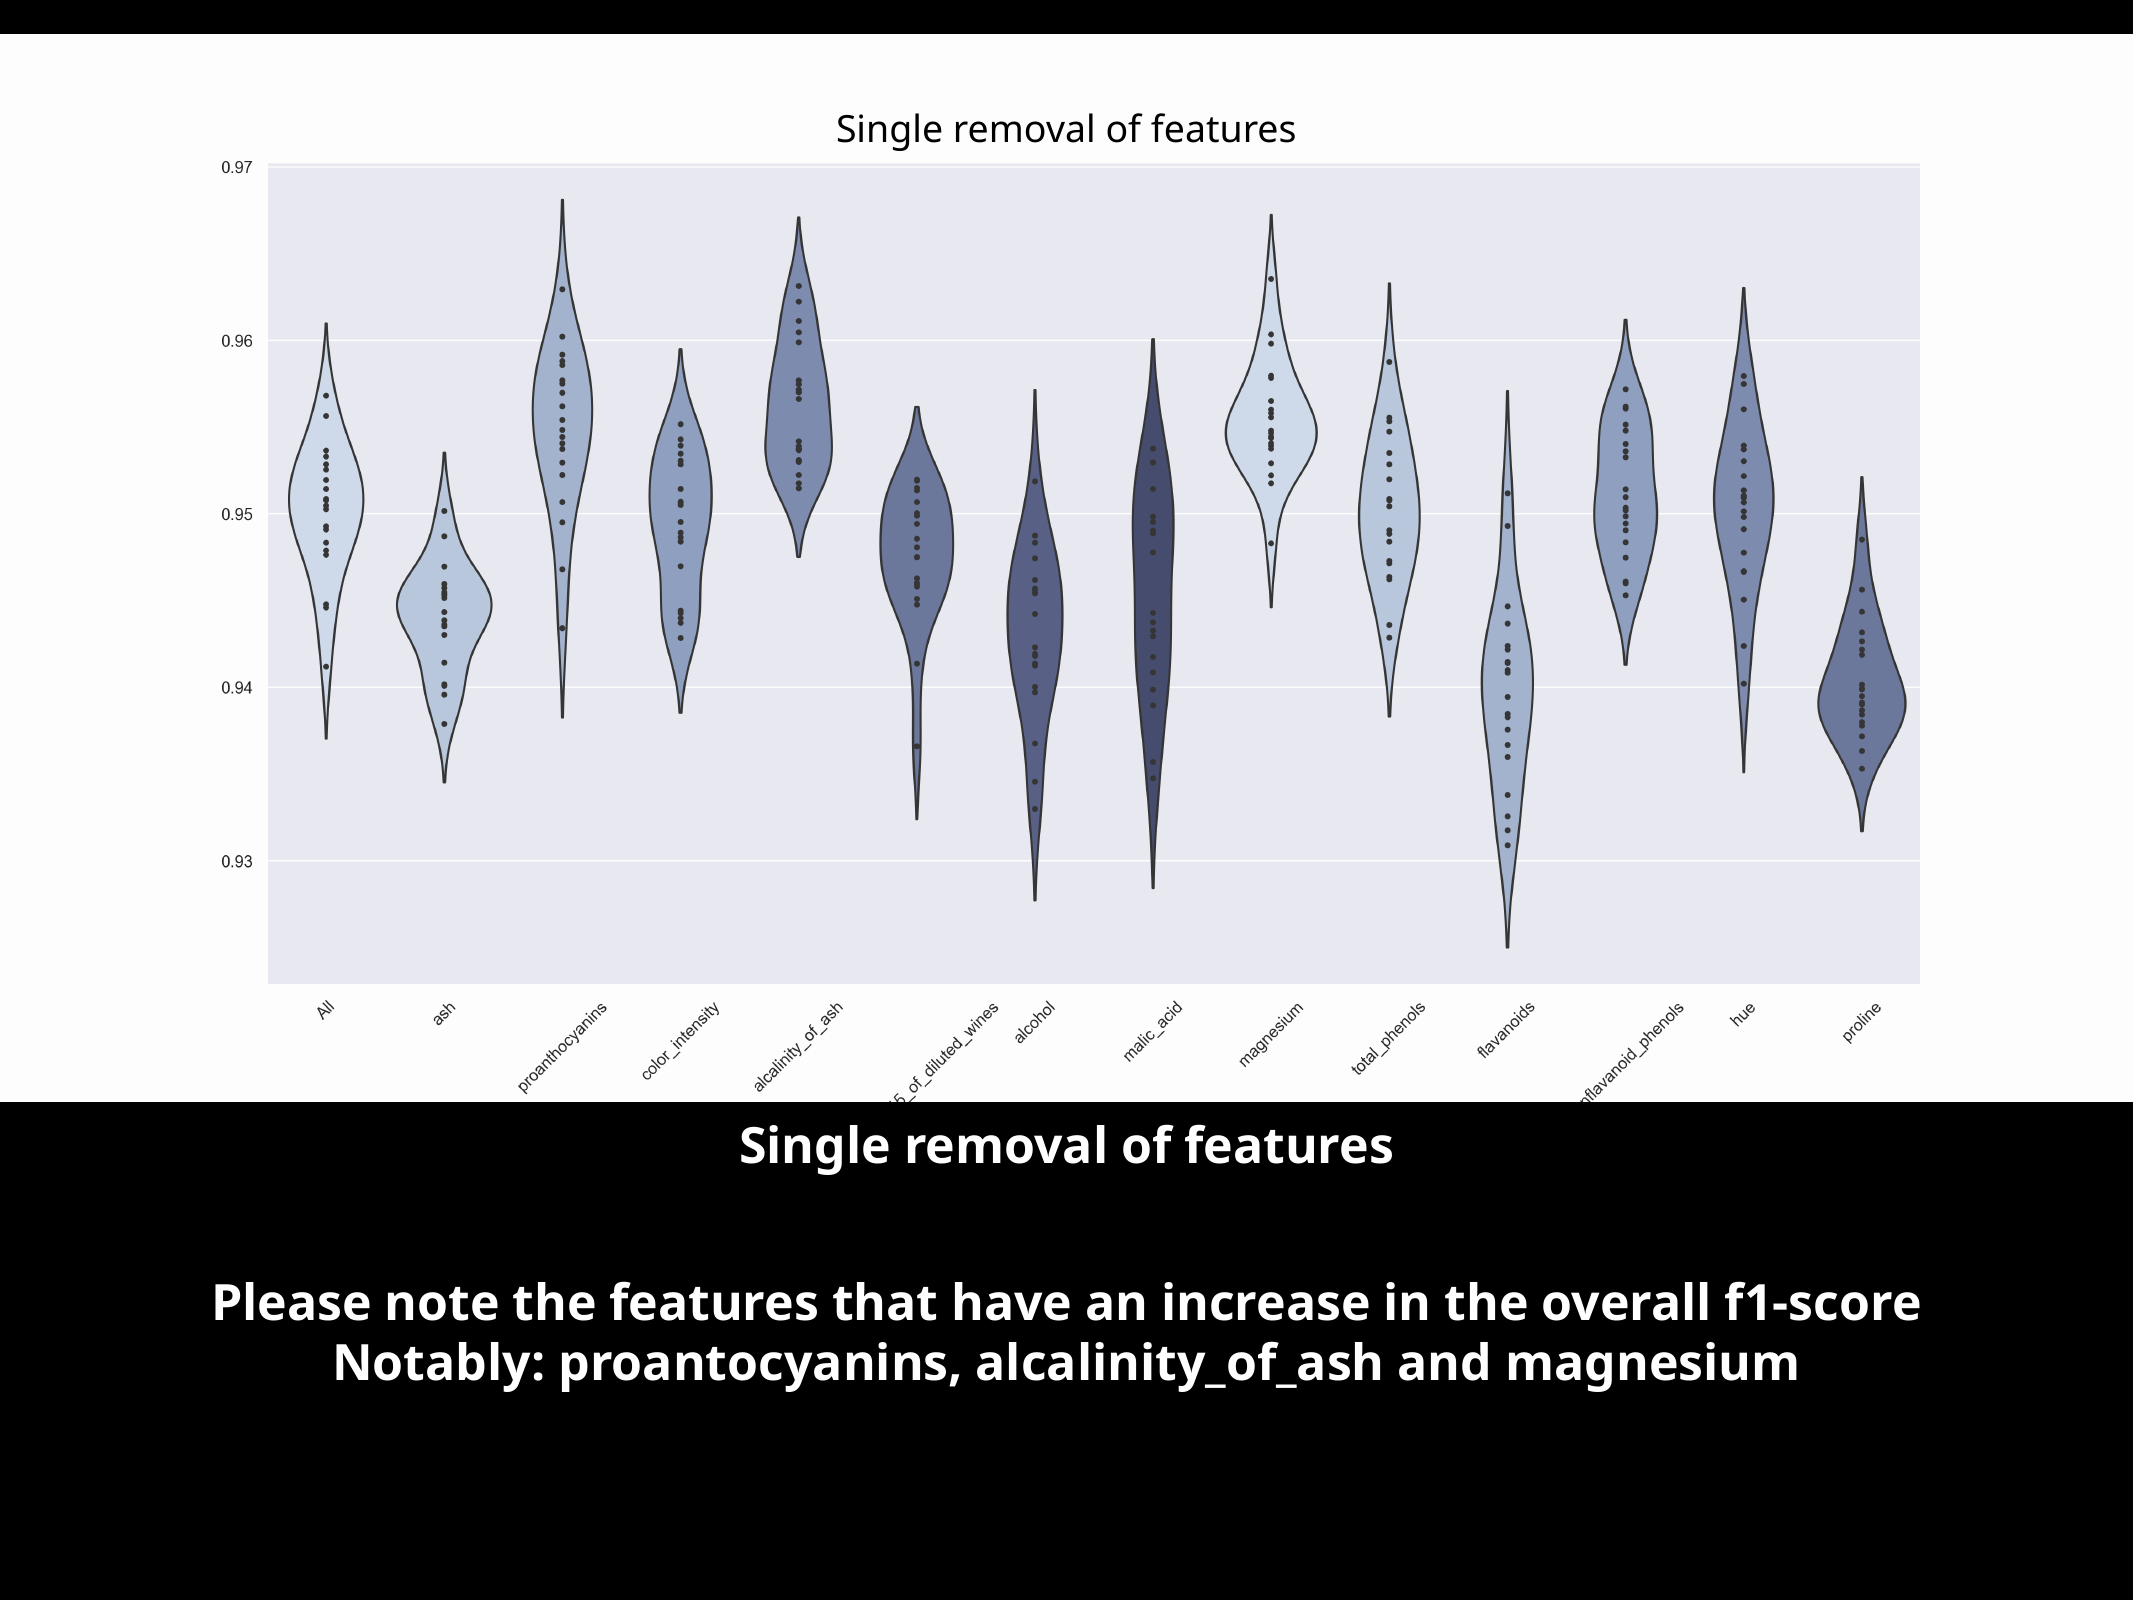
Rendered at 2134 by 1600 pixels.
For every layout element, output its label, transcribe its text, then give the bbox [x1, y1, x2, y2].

picture [0, 34, 2134, 1102]
text_box Please note the features that have an increase in the overall f1-score Notably: proantocyanins, alcalinity_of_ash and magnesium [202, 1262, 1931, 1459]
text_box Single removal of features [730, 1105, 1403, 1182]
